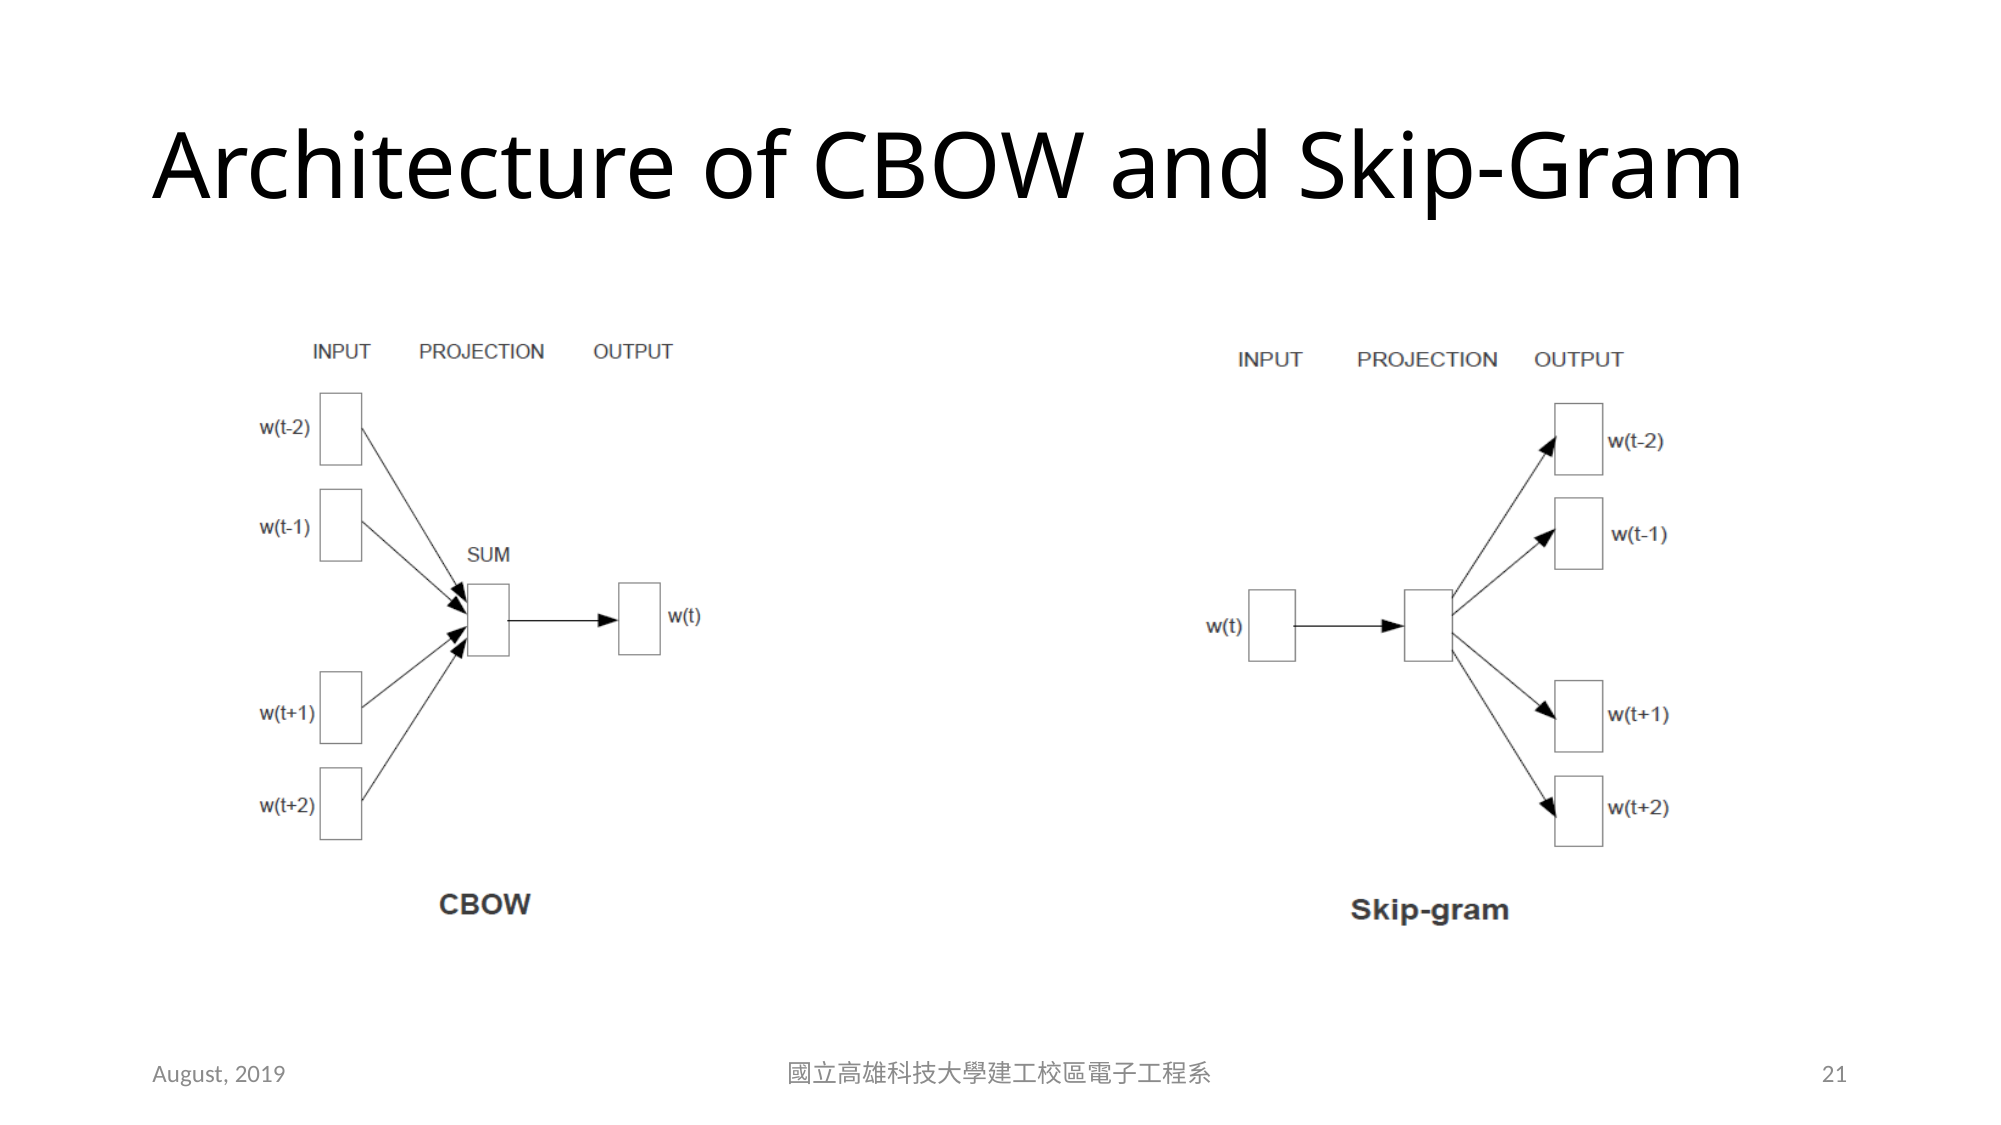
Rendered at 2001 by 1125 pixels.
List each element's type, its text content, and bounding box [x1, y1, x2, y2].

slide_number 21 [1412, 1042, 1863, 1103]
footer 國立高雄科技大學建工校區電子工程系 [662, 1042, 1338, 1103]
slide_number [137, 1042, 588, 1103]
picture [1191, 305, 1732, 939]
title Architecture of CBOW and Skip-Gram [137, 59, 1863, 278]
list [249, 321, 756, 924]
